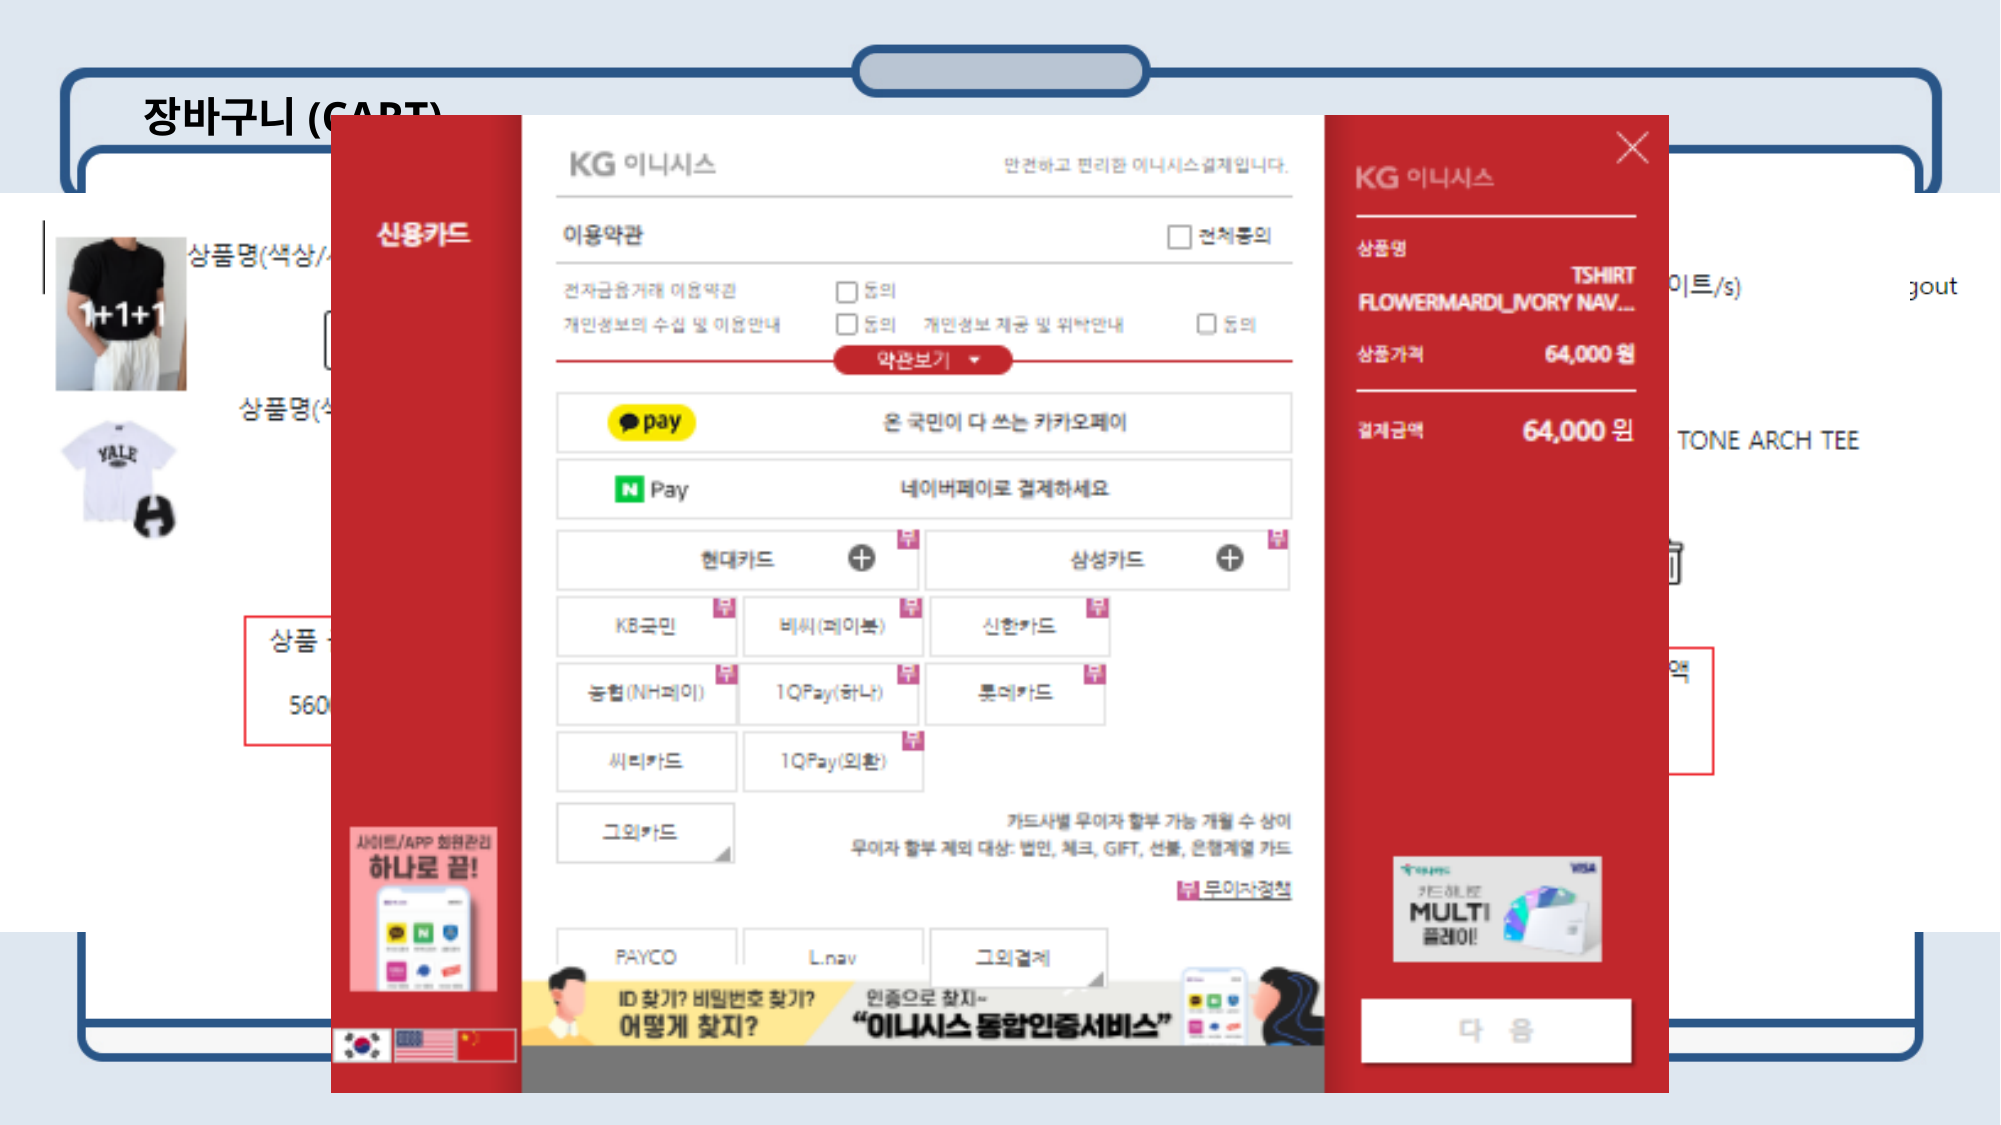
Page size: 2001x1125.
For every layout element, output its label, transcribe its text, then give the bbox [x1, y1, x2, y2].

text_box 장바구니(CART) [128, 82, 836, 148]
picture [0, 0, 2001, 1125]
